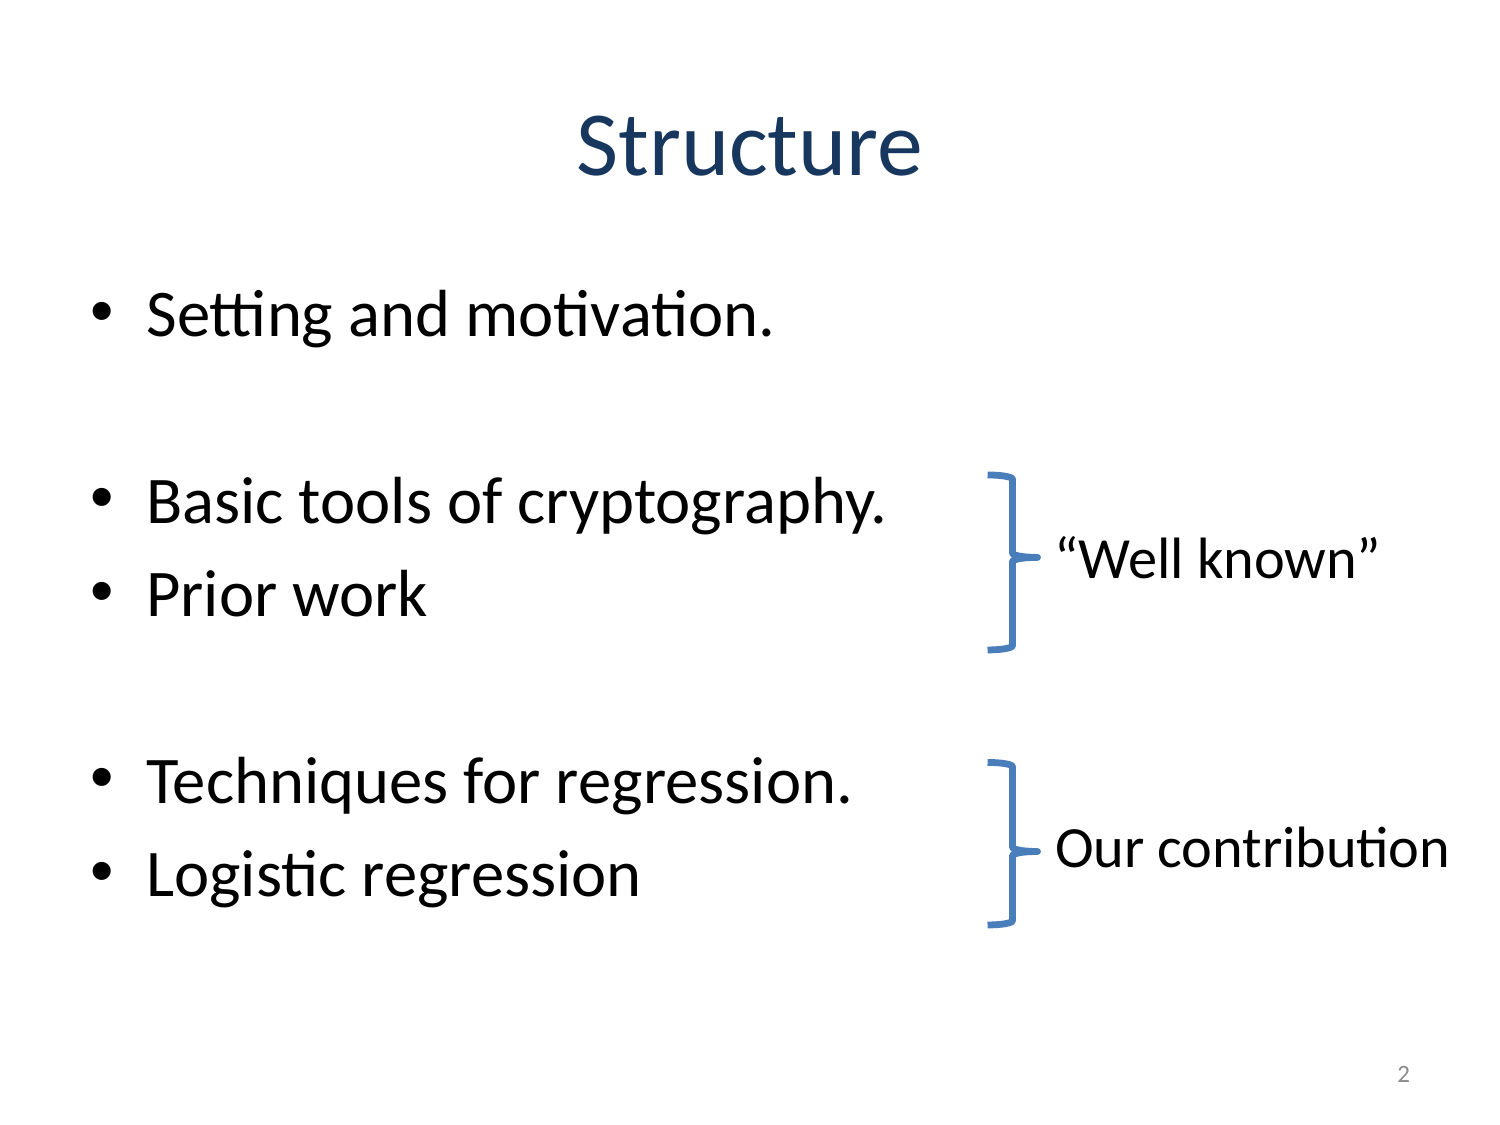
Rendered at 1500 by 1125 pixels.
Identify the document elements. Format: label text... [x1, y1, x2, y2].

text_box Our contribution [1040, 801, 1466, 887]
list Setting and motivation. Basic tools of cryptography. Prior work Techniques for regression. Logistic regression [75, 262, 1425, 1005]
title Structure [75, 45, 1425, 233]
text_box “Well known” [1039, 512, 1397, 598]
text_box [987, 761, 1039, 926]
text_box [987, 474, 1039, 651]
slide_number 2 [1074, 1042, 1425, 1103]
